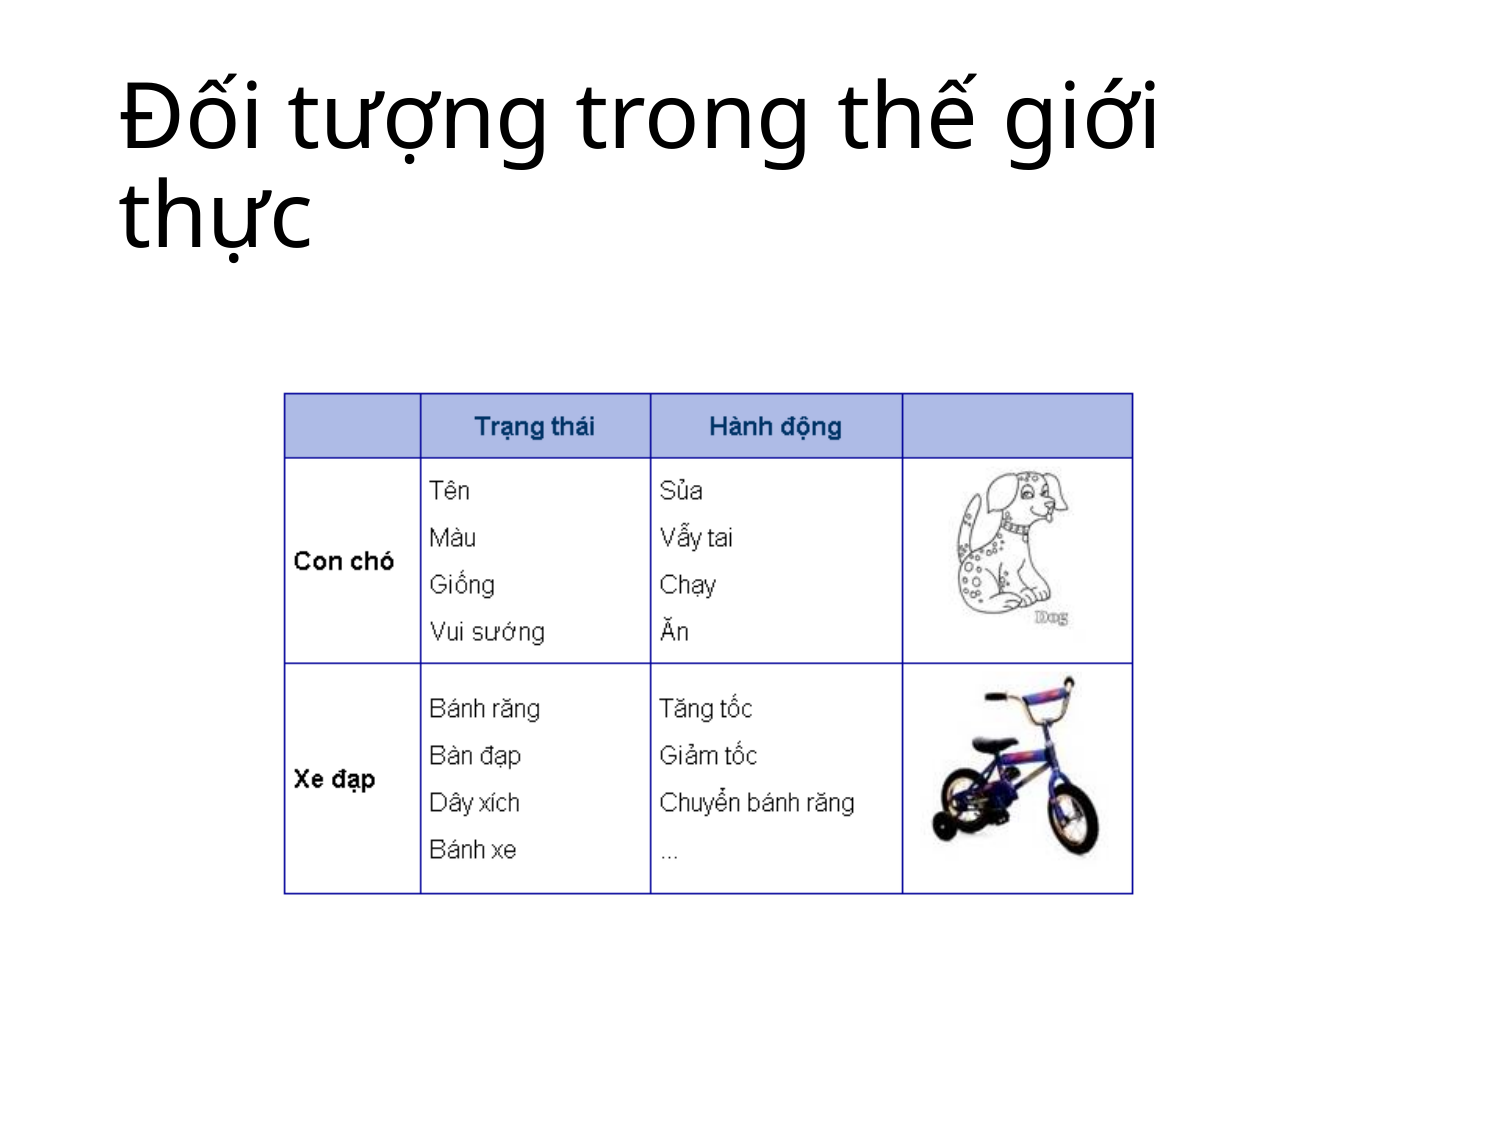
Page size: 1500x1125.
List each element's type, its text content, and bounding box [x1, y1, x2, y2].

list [281, 390, 1143, 901]
title Đối tượng trong thế giới thực [103, 59, 1397, 278]
